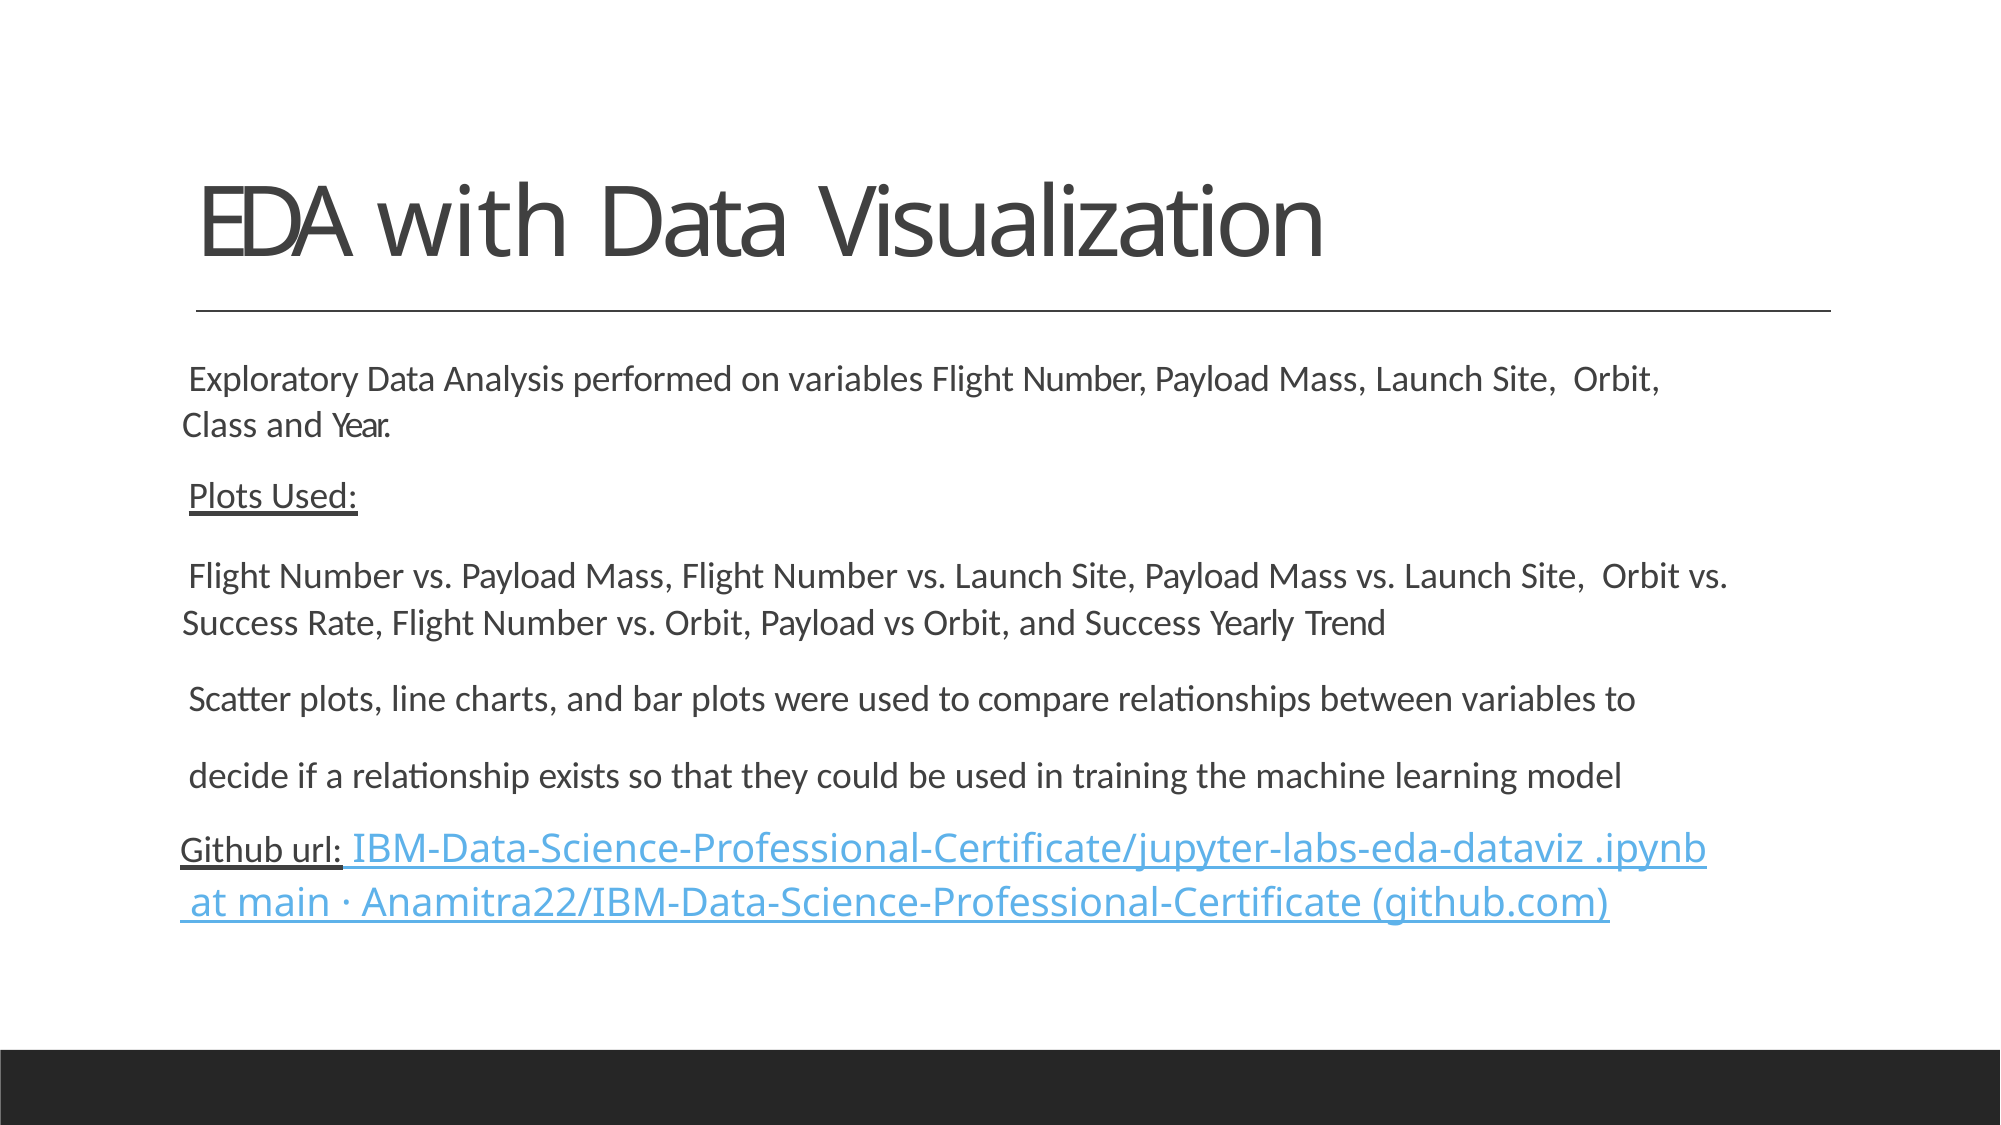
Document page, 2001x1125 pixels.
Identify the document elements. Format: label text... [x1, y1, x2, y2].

list Exploratory Data Analysis performed on variables Flight Number, Payload Mass, Launch Site, Orbit, Class and Year. Plots Used: Flight Number vs. Payload Mass, Flight Number vs. Launch Site, Payload Mass vs. Launch Site, Orbit vs. Success Rate, Flight Number vs. Orbit, Payload vs Orbit, and Success Yearly Trend Scatter plots, line charts, and bar plots were used to compare relationships between variables to decide if a relationship exists so that they could be used in training the machine learning model Github url: IBM-Data-Science-Professional-Certificate/jupyter-labs-eda-dataviz .ipynb at main · Anamitra22/IBM-Data-Science-Professional-Certificate (github.com) [180, 345, 1830, 963]
title EDA with Data Visualization [180, 47, 1830, 285]
